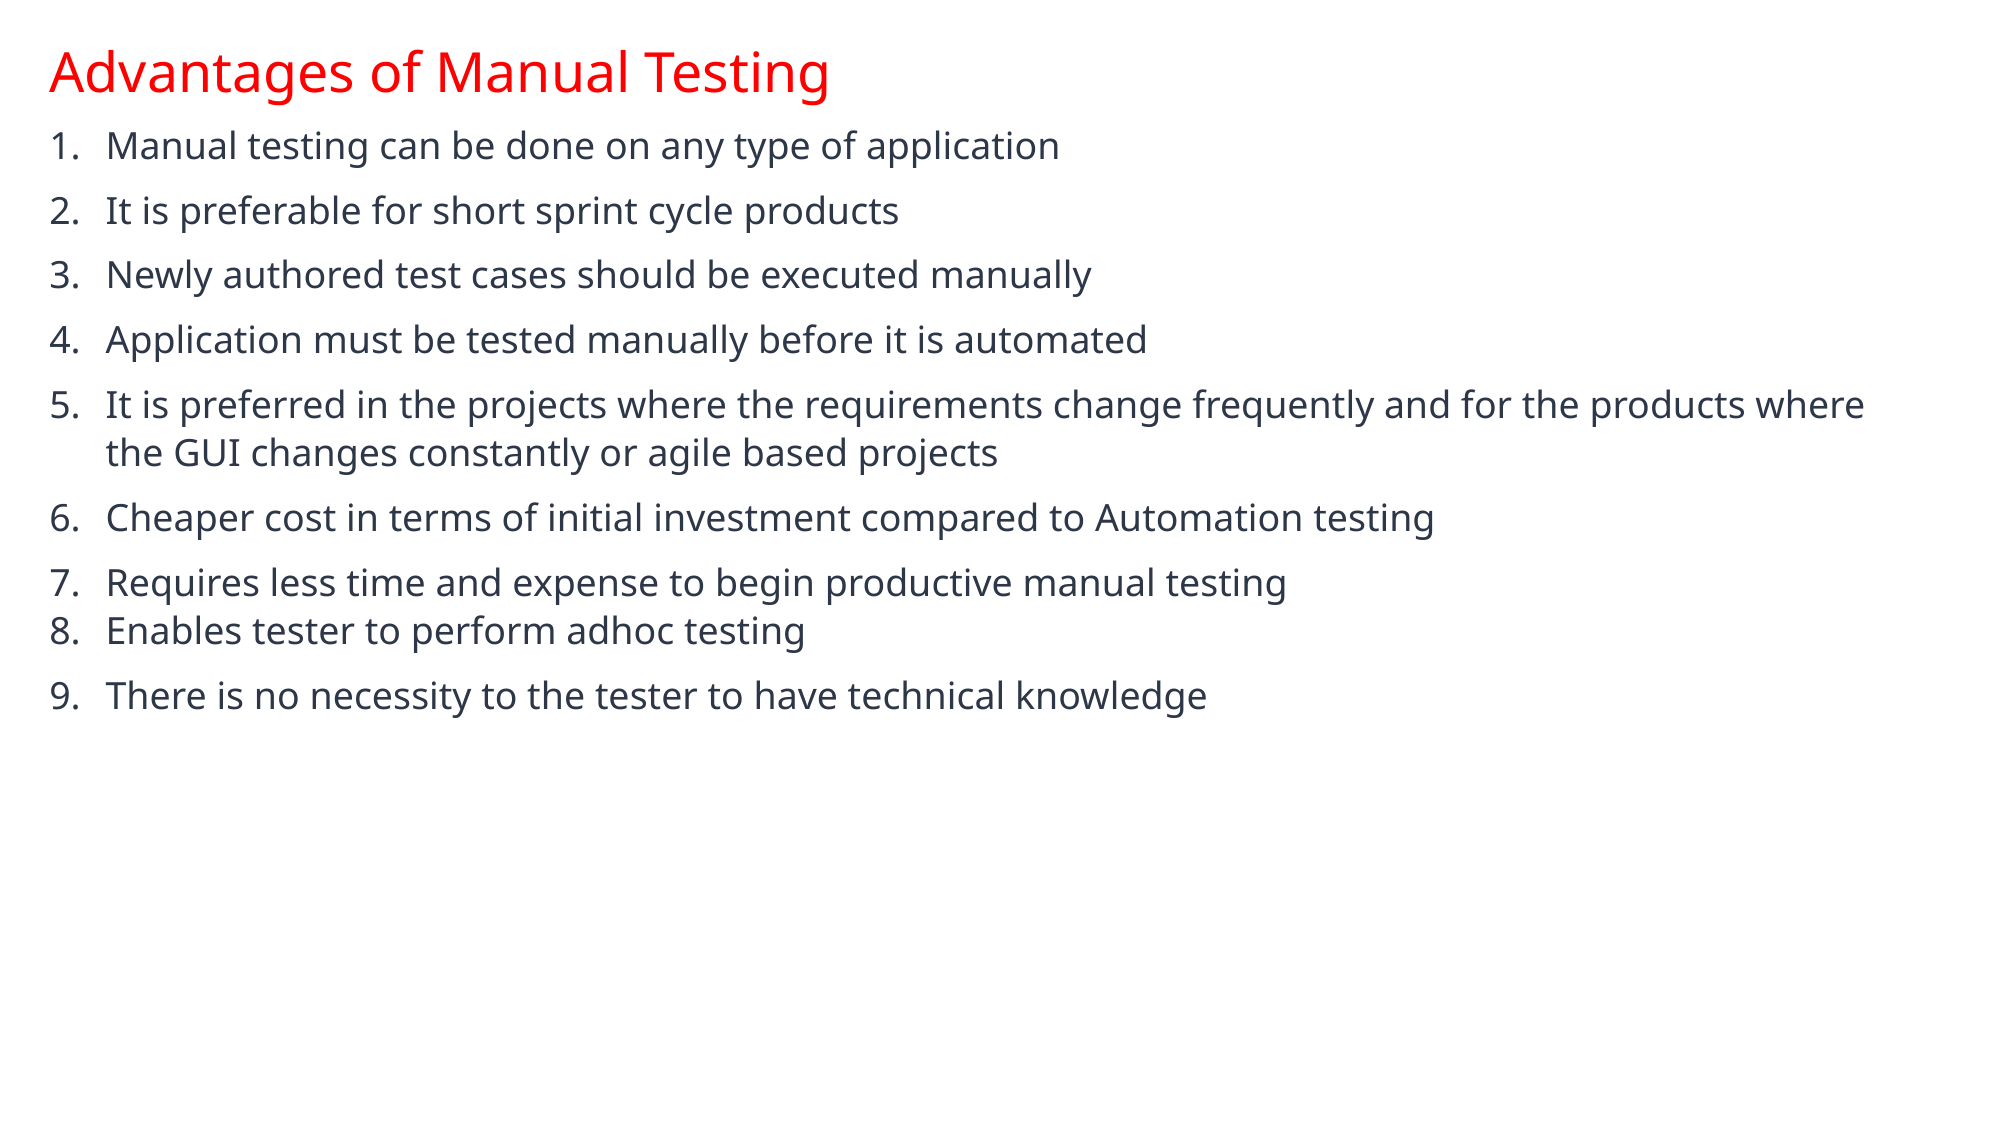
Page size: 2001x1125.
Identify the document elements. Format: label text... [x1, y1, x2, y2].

text_box Manual testing can be done on any type of application It is preferable for short sprint cycle products Newly authored test cases should be executed manually Application must be tested manually before it is automated It is preferred in the projects where the requirements change frequently and for the products where the GUI changes constantly or agile based projects Cheaper cost in terms of initial investment compared to Automation testing Requires less time and expense to begin productive manual testing Enables tester to perform adhoc testing There is no necessity to the tester to have technical knowledge [34, 111, 1898, 786]
text_box Advantages of Manual Testing [34, 23, 1925, 112]
